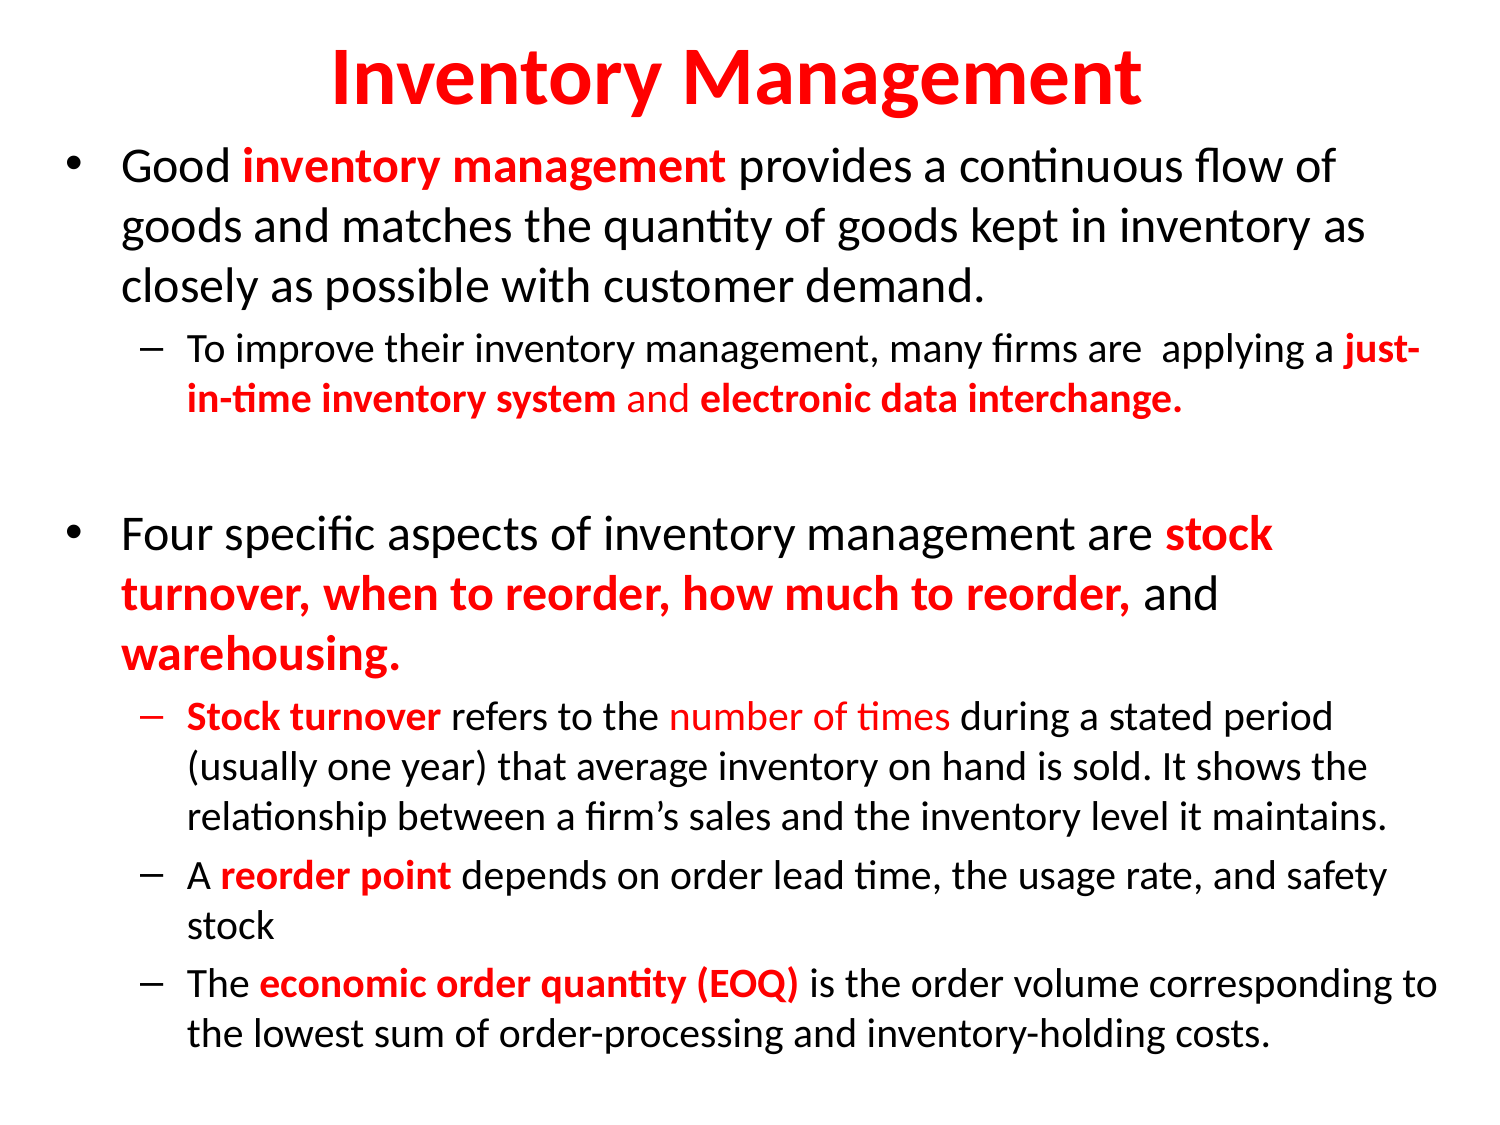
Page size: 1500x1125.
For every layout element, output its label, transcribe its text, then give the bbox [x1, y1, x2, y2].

list Good inventory management provides a continuous flow of goods and matches the quantity of goods kept in inventory as closely as possible with customer demand. To improve their inventory management, many firms are applying a just-in-time inventory system and electronic data interchange. Four specific aspects of inventory management are stock turnover, when to reorder, how much to reorder, and warehousing. Stock turnover refers to the number of times during a stated period (usually one year) that average inventory on hand is sold. It shows the relationship between a firm’s sales and the inventory level it maintains. A reorder point depends on order lead time, the usage rate, and safety stock The economic order quantity (EOQ) is the order volume corresponding to the lowest sum of order-processing and inventory-holding costs. [50, 125, 1468, 1075]
title Inventory Management [62, 5, 1413, 125]
